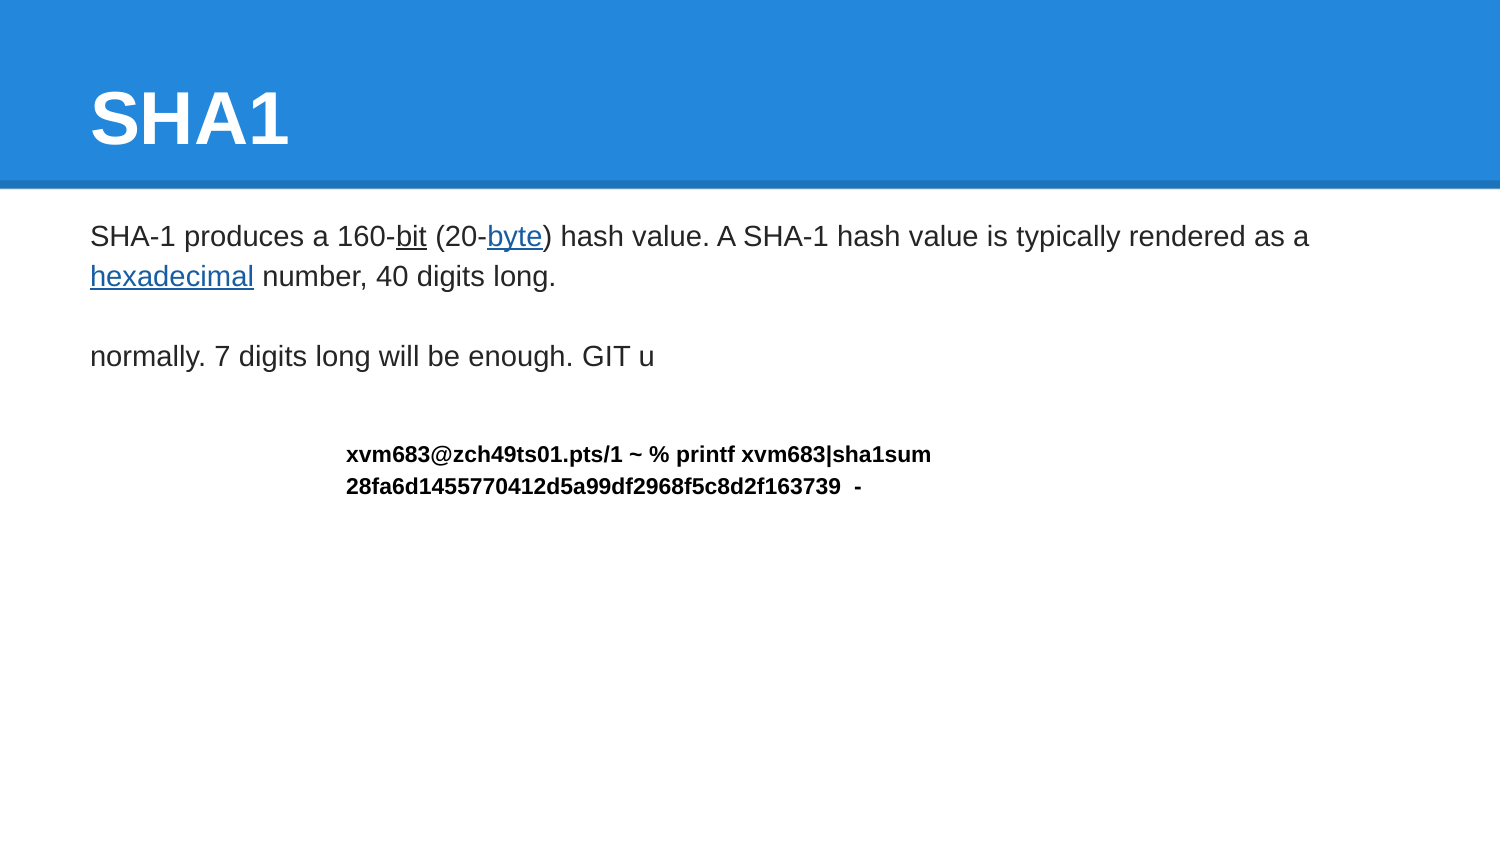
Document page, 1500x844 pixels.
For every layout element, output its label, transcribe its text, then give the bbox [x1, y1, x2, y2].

title SHA1 [75, 33, 1425, 175]
list SHA-1 produces a 160-bit (20-byte) hash value. A SHA-1 hash value is typically rendered as a hexadecimal number, 40 digits long. normally. 7 digits long will be enough. GIT u xvm683@zch49ts01.pts/1 ~ % printf xvm683|sha1sum 28fa6d1455770412d5a99df2968f5c8d2f163739 - [75, 196, 1425, 808]
